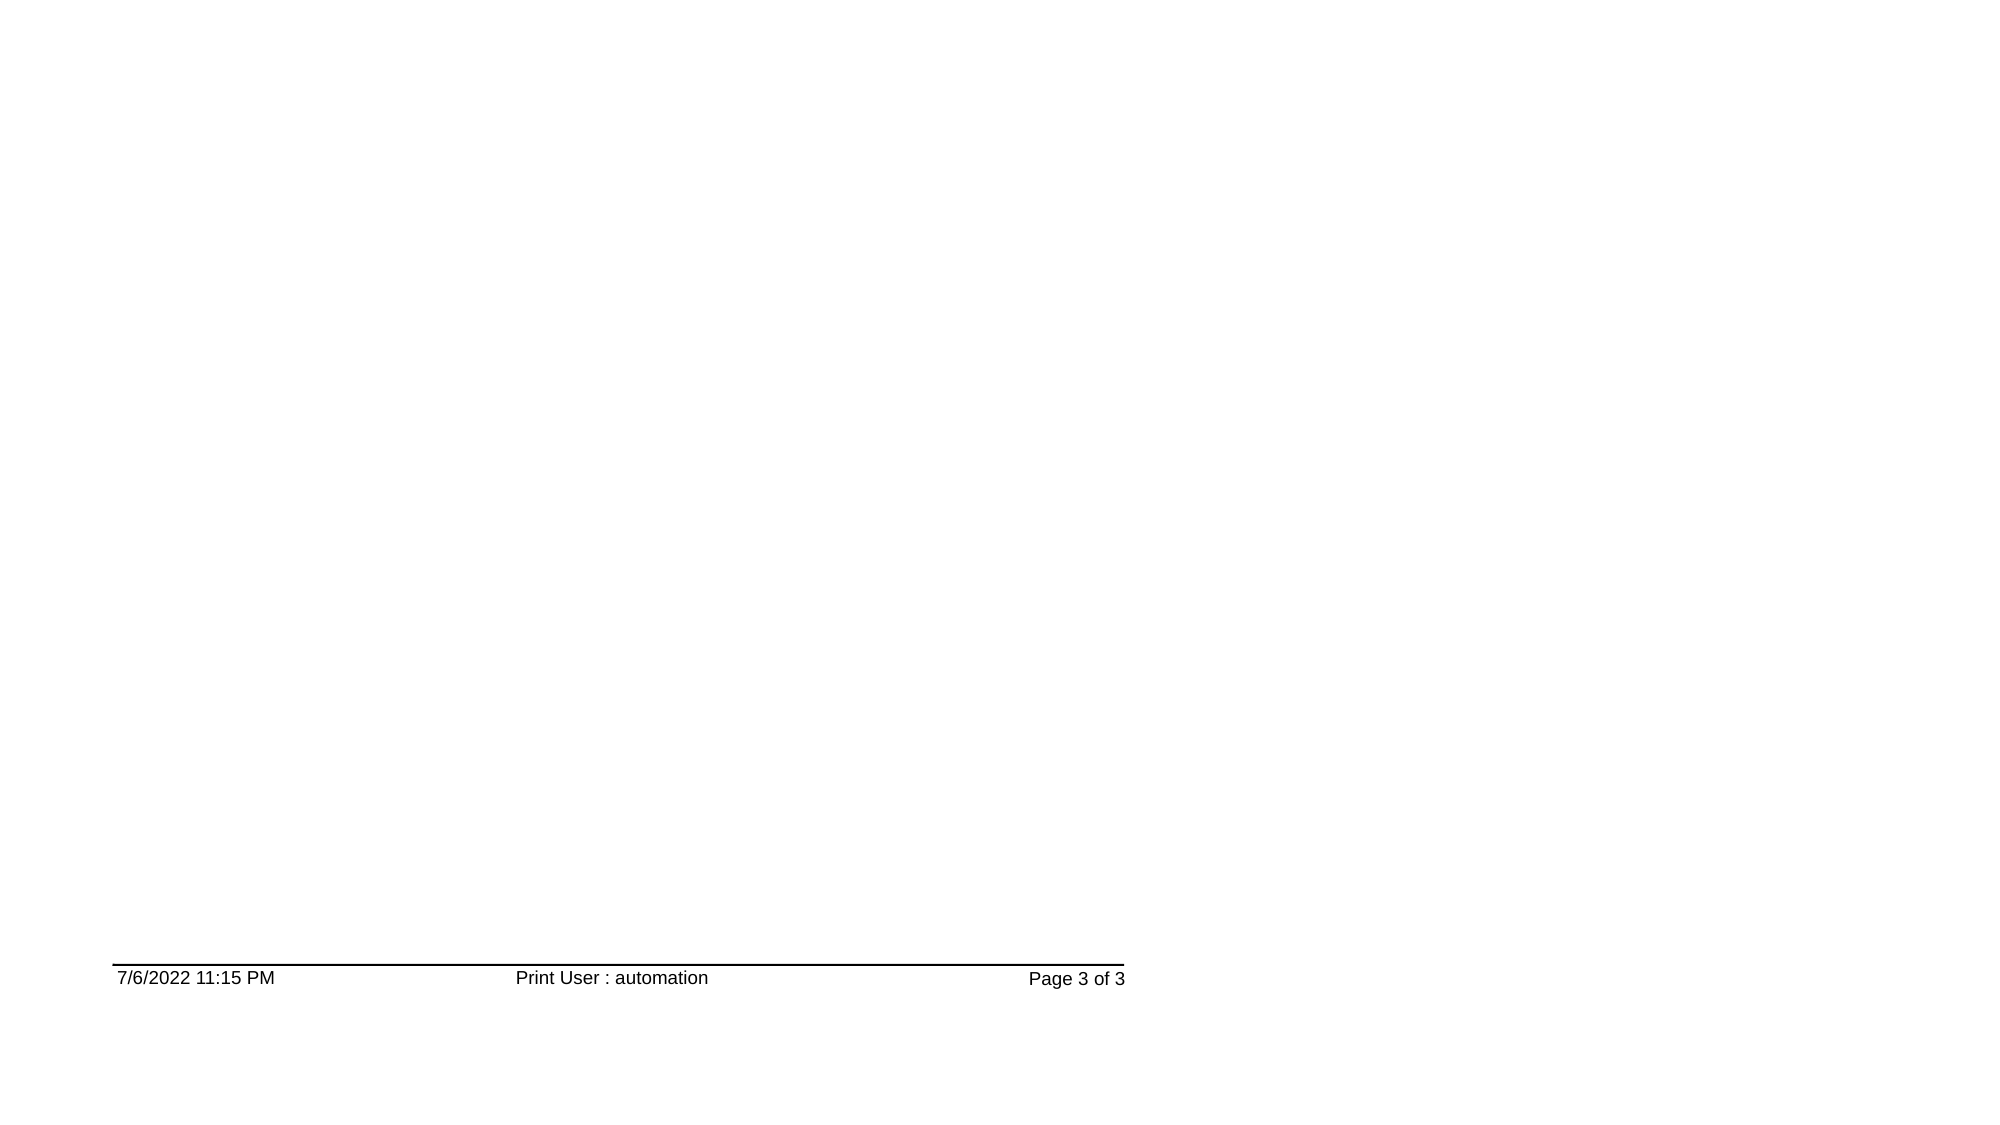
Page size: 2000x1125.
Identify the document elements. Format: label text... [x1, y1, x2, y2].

text_box Page 3 of 3 [914, 966, 1126, 1003]
text_box 7/6/2022 11:15 PM [117, 966, 371, 1003]
text_box Print User : automation [431, 966, 793, 1004]
